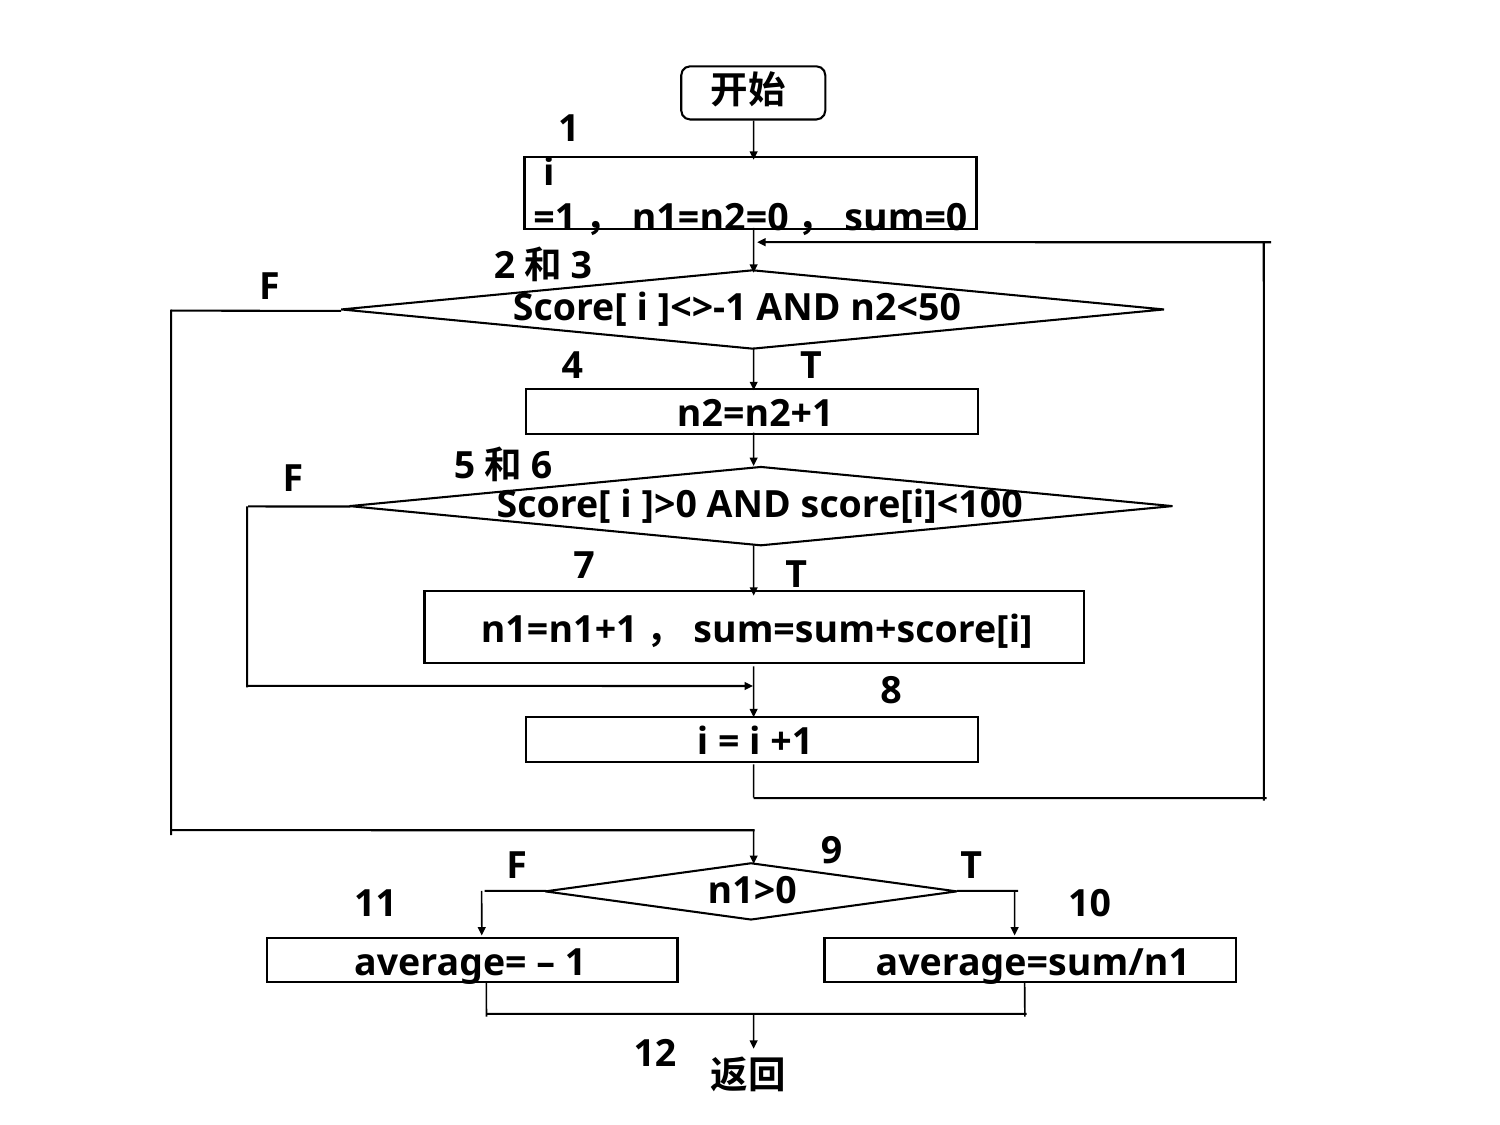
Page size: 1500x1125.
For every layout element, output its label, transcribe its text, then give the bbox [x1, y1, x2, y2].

text_box 12 [633, 1028, 717, 1070]
text_box [545, 877, 649, 906]
text_box [749, 1015, 758, 1049]
text_box F [259, 262, 343, 303]
text_box i = i +1 [526, 716, 979, 762]
text_box Score[ i ]>0 AND score[i]<100 [496, 479, 1197, 517]
text_box [546, 329, 959, 349]
text_box [749, 347, 758, 391]
text_box [341, 293, 513, 326]
text_box n2=n2+1 [526, 388, 979, 434]
text_box 开始 [710, 66, 859, 107]
text_box [681, 66, 826, 120]
text_box average=sum/n1 [824, 938, 1236, 983]
text_box [350, 492, 1059, 546]
text_box T [960, 841, 1045, 882]
text_box [749, 432, 758, 466]
text_box n1>0 [649, 866, 856, 917]
text_box [477, 890, 486, 936]
text_box n1=n1+1，sum=sum+score[i] [424, 591, 1084, 663]
text_box [749, 545, 758, 596]
text_box [757, 238, 1272, 247]
text_box [629, 270, 876, 282]
text_box 5和6 [453, 441, 569, 480]
text_box 2和3 [493, 241, 670, 279]
text_box 8 [880, 666, 965, 707]
text_box 9 [820, 826, 905, 867]
text_box T [785, 549, 869, 591]
text_box 4 [561, 341, 646, 382]
text_box F [282, 453, 367, 495]
text_box average= – 1 [267, 938, 678, 983]
text_box 7 [573, 541, 658, 582]
text_box [856, 877, 957, 906]
text_box [1010, 890, 1019, 936]
text_box F [506, 841, 590, 882]
text_box 1 [558, 103, 642, 145]
text_box [1122, 305, 1164, 314]
text_box [247, 681, 753, 691]
text_box [749, 830, 758, 864]
text_box [749, 666, 758, 718]
text_box i =1，n1=n2=0，sum=0 [524, 157, 977, 229]
text_box 返回 [710, 1051, 859, 1092]
text_box 11 [354, 878, 439, 919]
text_box [749, 227, 758, 273]
text_box [634, 466, 888, 479]
text_box 10 [1068, 878, 1153, 920]
text_box [749, 120, 758, 160]
text_box Score[ i ]<>-1 AND n2<50 [513, 282, 1122, 329]
text_box T [800, 341, 884, 382]
